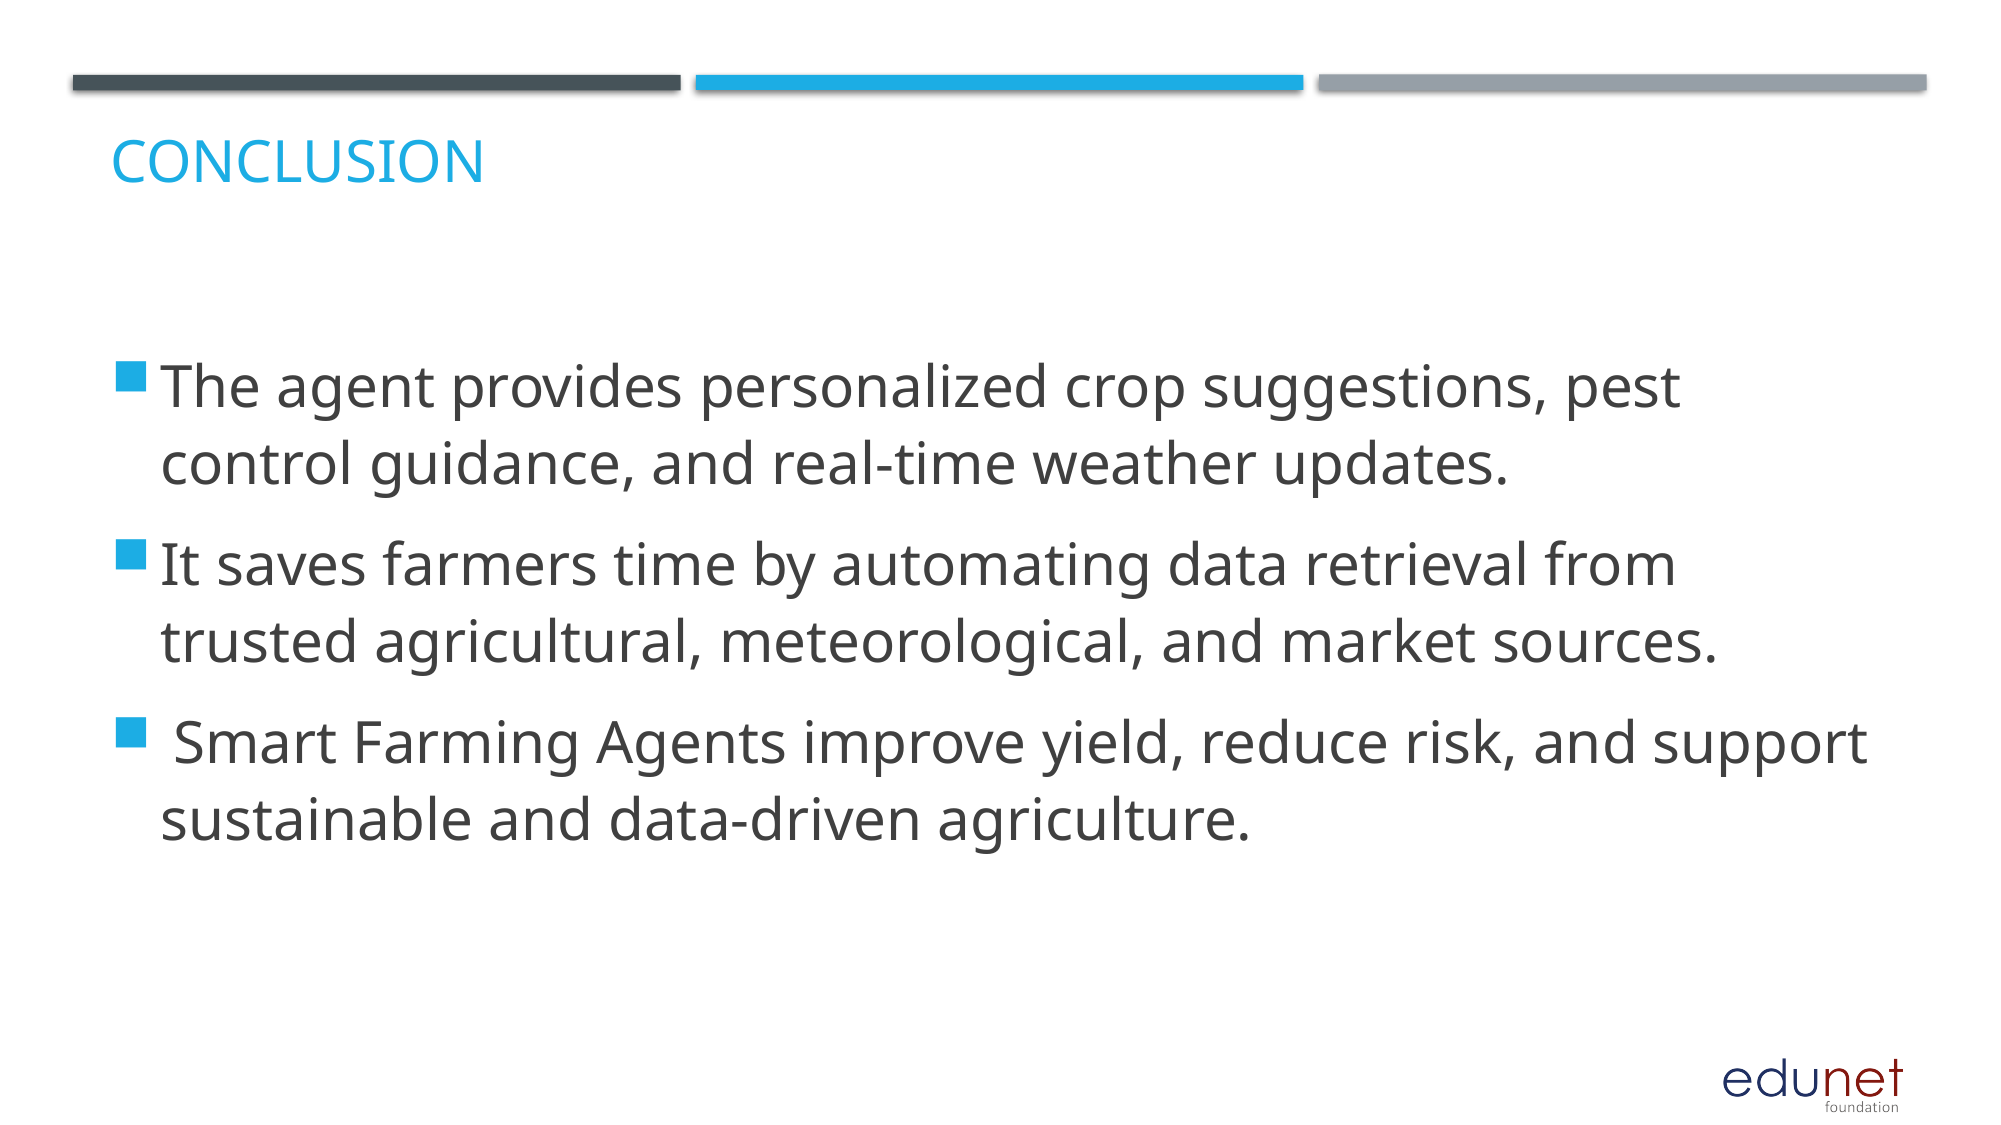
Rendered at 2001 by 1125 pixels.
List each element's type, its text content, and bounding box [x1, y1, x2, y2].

list The agent provides personalized crop suggestions, pest control guidance, and real-time weather updates. It saves farmers time by automating data retrieval from trusted agricultural, meteorological, and market sources. Smart Farming Agents improve yield, reduce risk, and support sustainable and data-driven agriculture. [95, 213, 1905, 981]
picture [1719, 1056, 1905, 1116]
title Conclusion [95, 115, 1905, 203]
